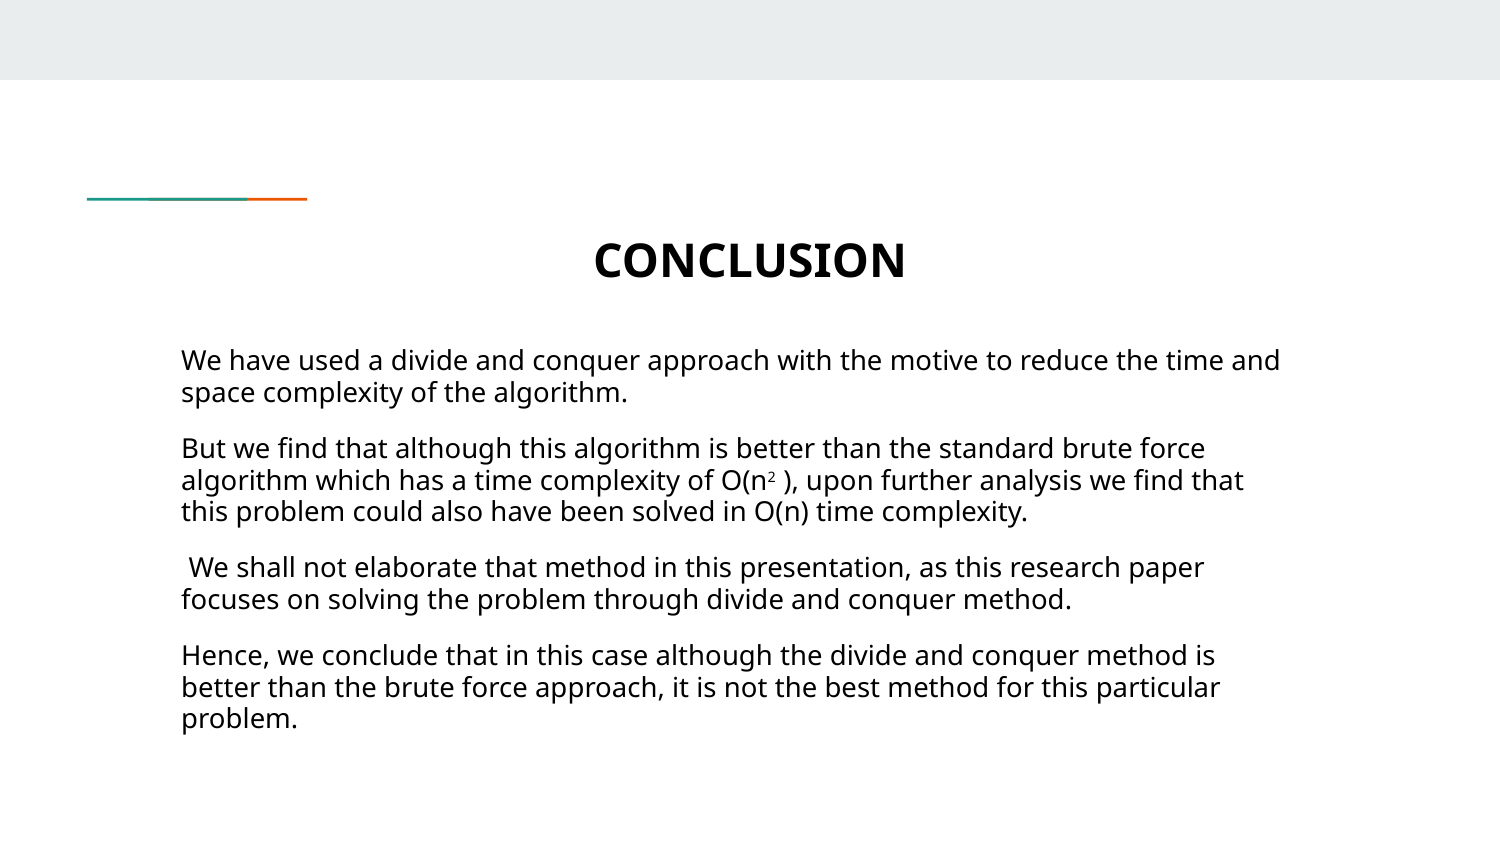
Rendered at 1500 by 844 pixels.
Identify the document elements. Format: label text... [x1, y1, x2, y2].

title CONCLUSION [119, 216, 1381, 305]
list We have used a divide and conquer approach with the motive to reduce the time and space complexity of the algorithm. But we find that although this algorithm is better than the standard brute force algorithm which has a time complexity of O(n2​ ​), upon further analysis we find that this problem could also have been solved in O(n) time complexity. We shall not elaborate that method in this presentation, as this research paper focuses on solving the problem through divide and conquer method. Hence, we conclude that in this case although the divide and conquer method is better than the brute force approach, it is not the best method for this particular problem. [166, 273, 1299, 645]
